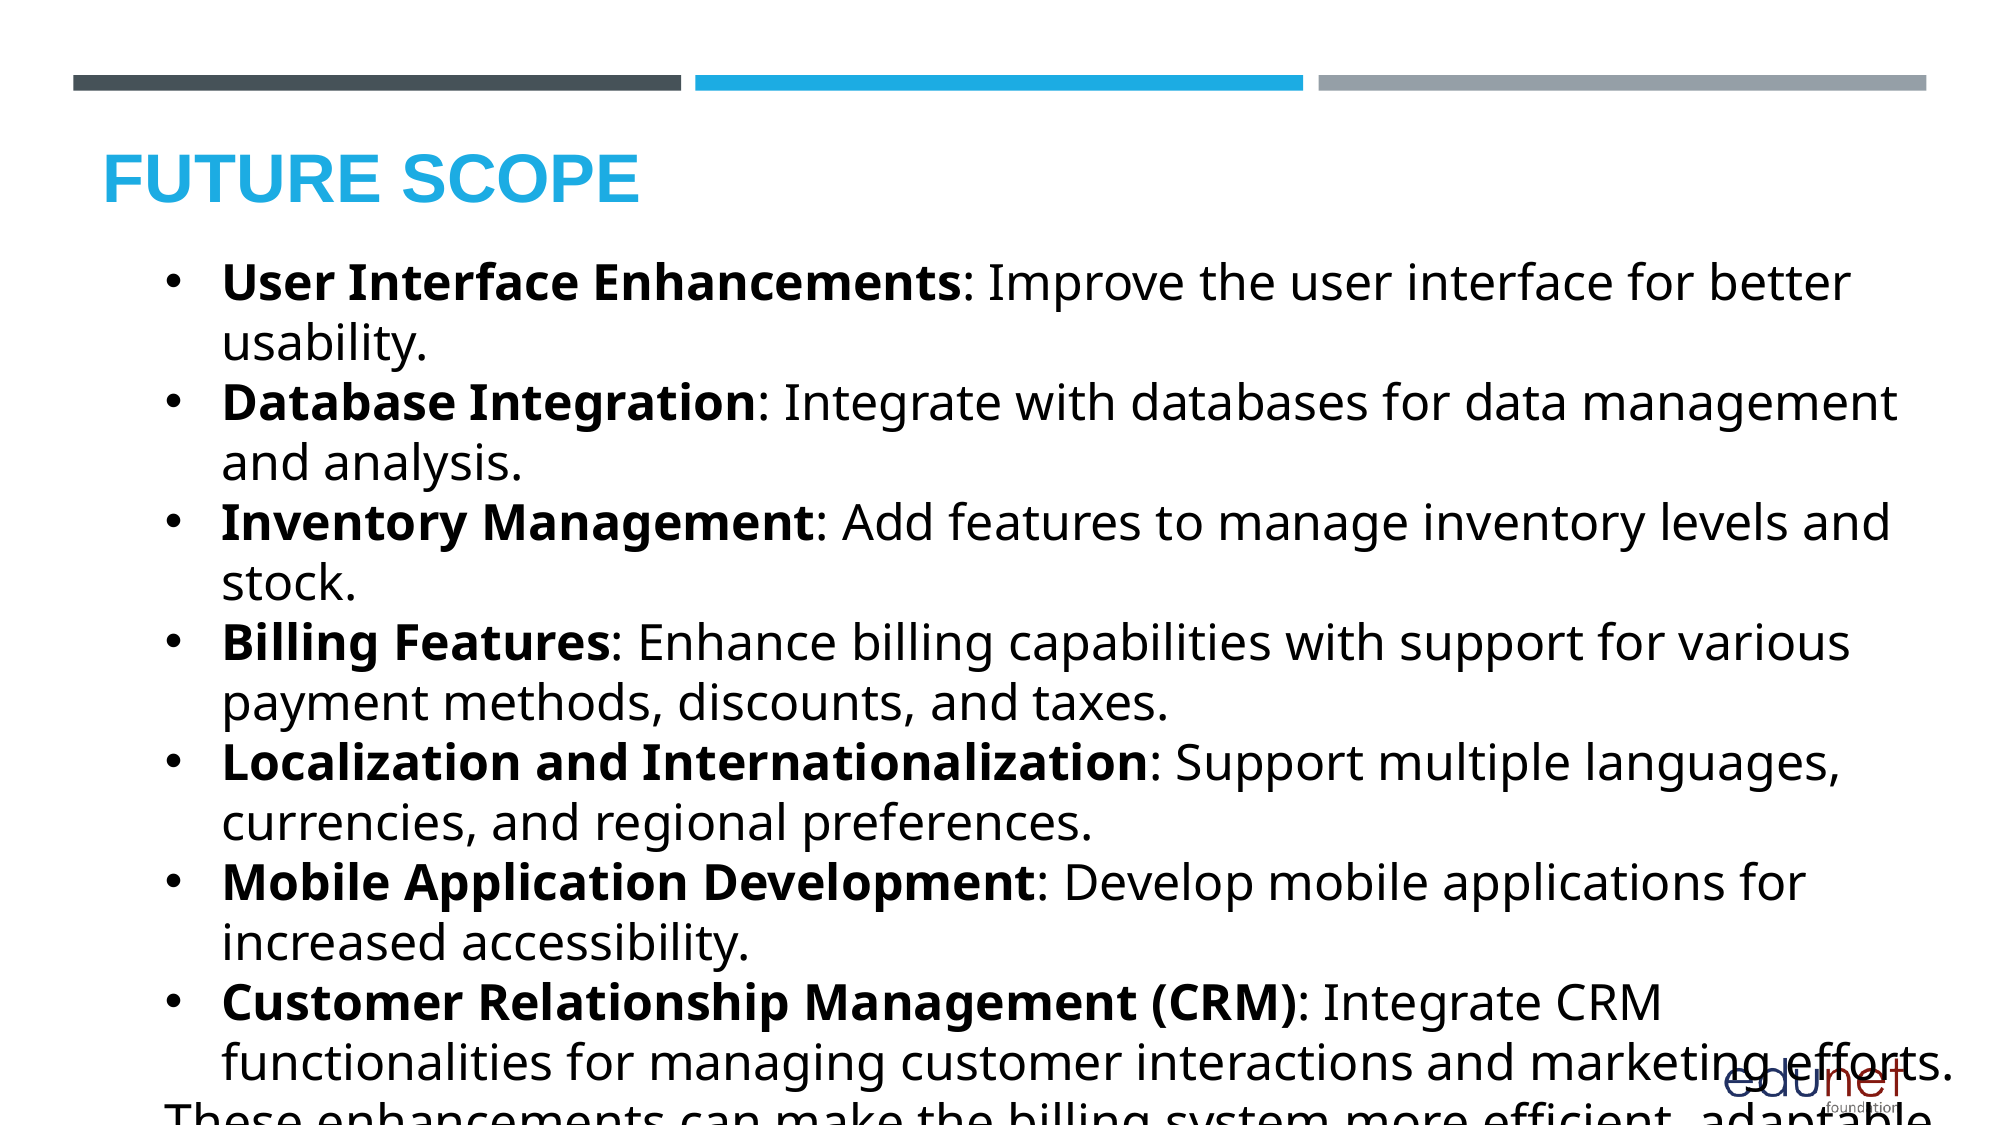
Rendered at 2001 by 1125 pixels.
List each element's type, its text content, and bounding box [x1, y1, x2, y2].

title FUTURE SCOPE [100, 131, 643, 322]
text_box User Interface Enhancements: Improve the user interface for better usability. Database Integration: Integrate with databases for data management and analysis. Inventory Management: Add features to manage inventory levels and stock. Billing Features: Enhance billing capabilities with support for various payment methods, discounts, and taxes. Localization and Internationalization: Support multiple languages, currencies, and regional preferences. Mobile Application Development: Develop mobile applications for increased accessibility. Customer Relationship Management (CRM): Integrate CRM functionalities for managing customer interactions and marketing efforts. These enhancements can make the billing system more efficient, adaptable, and user-friendly, catering to the evolving needs of businesses and customers. [150, 242, 2000, 1125]
